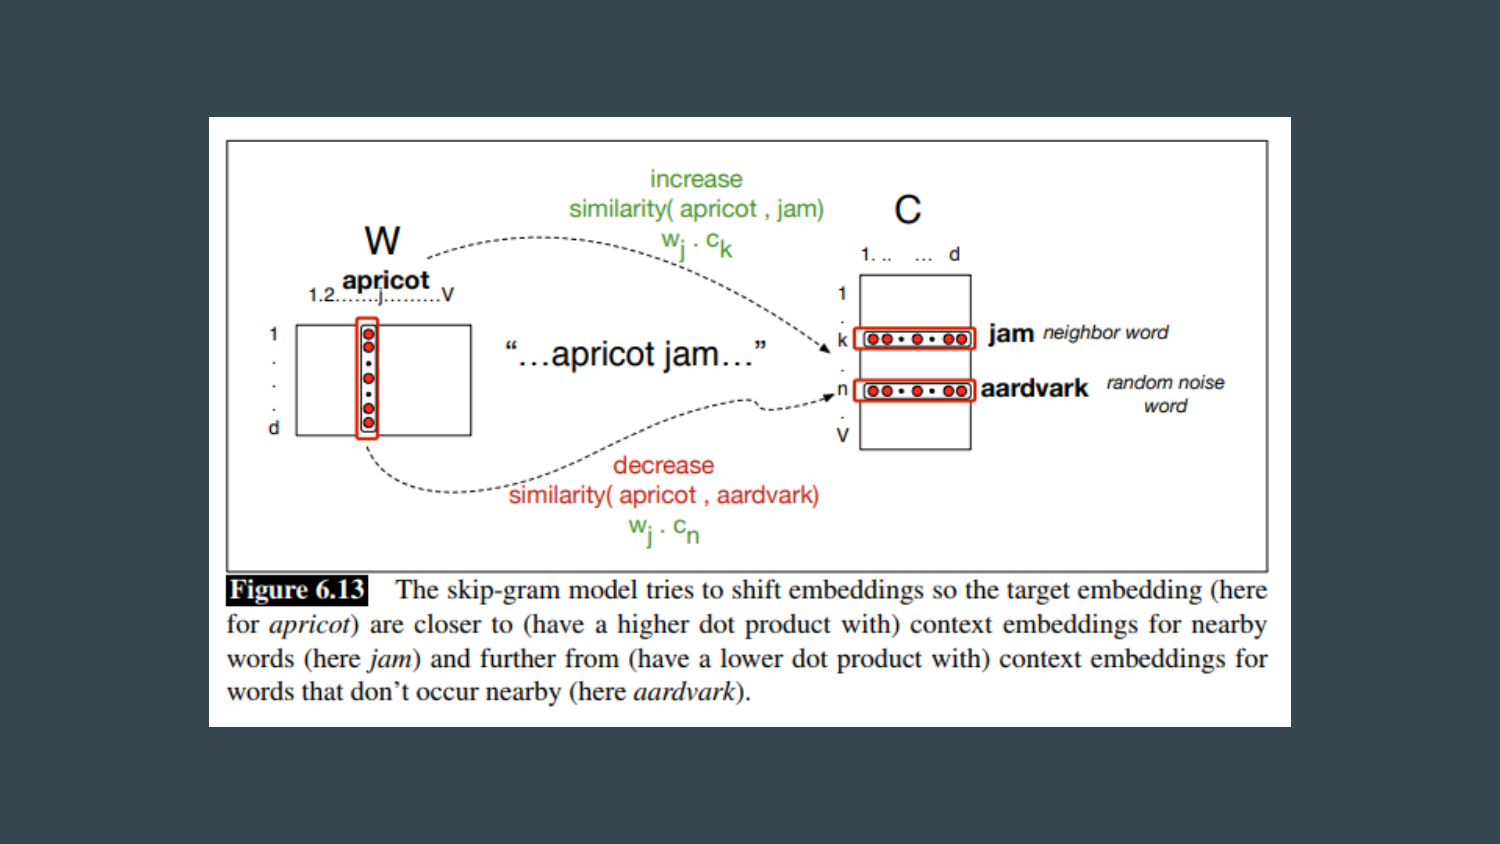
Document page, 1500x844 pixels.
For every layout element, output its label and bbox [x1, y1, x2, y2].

picture [209, 116, 1291, 727]
